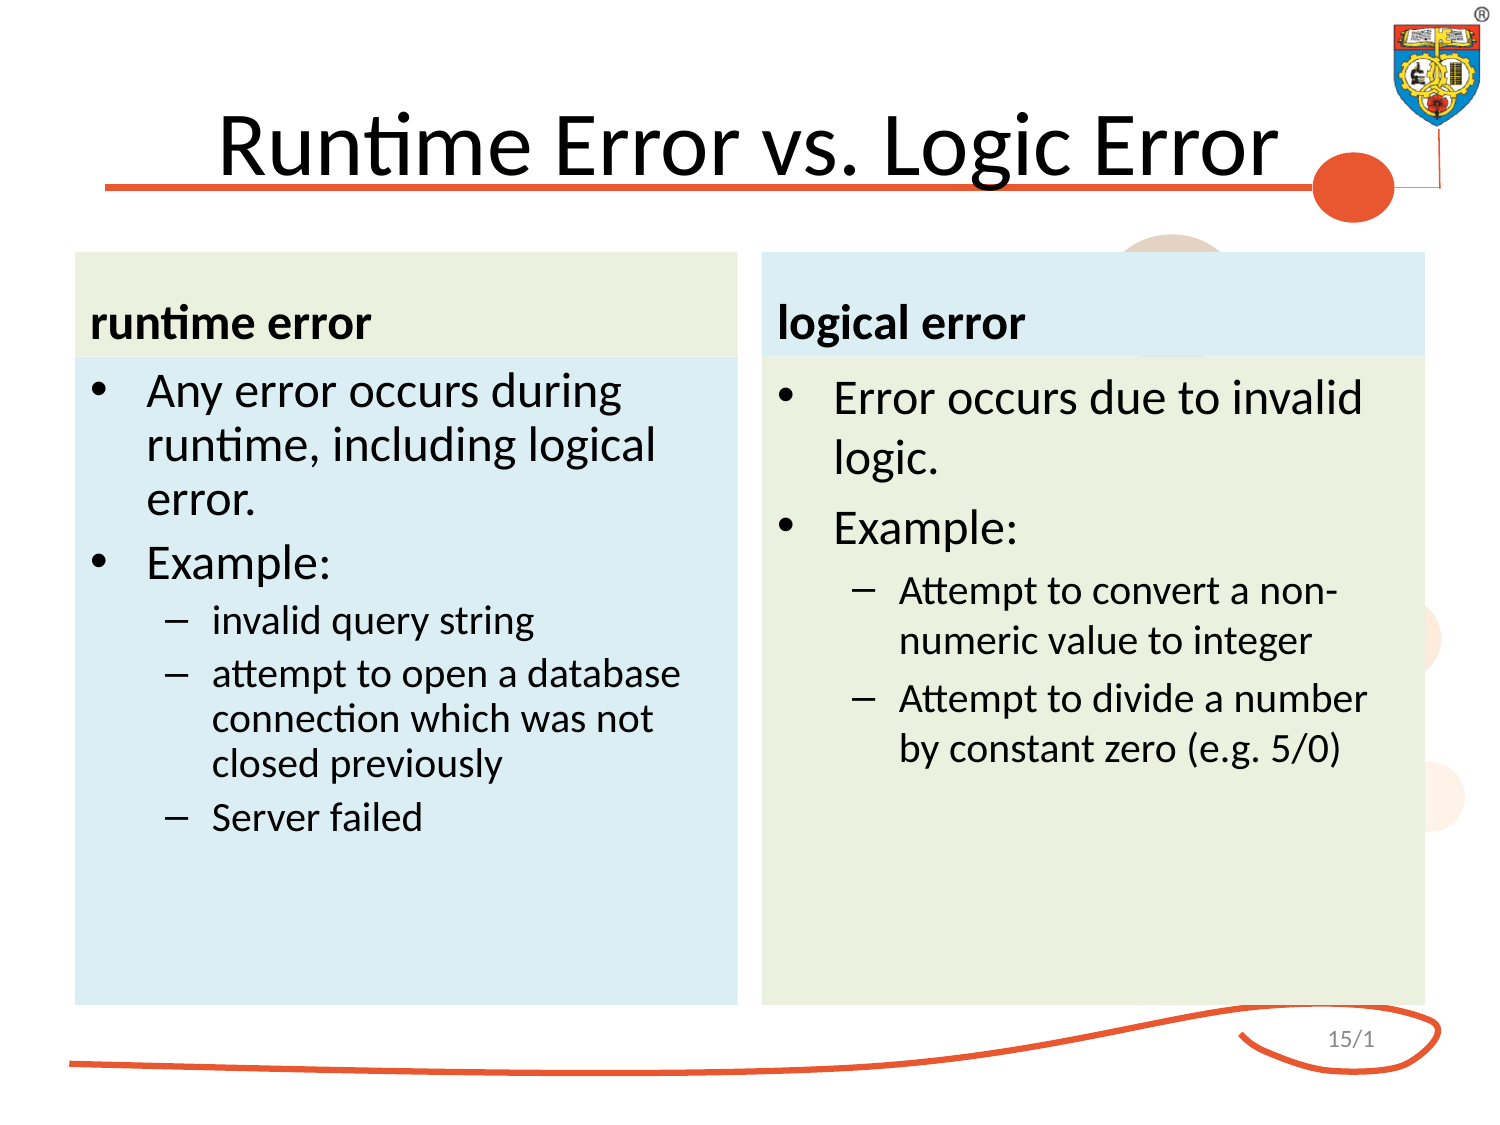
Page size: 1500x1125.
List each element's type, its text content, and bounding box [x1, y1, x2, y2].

title Runtime Error vs. Logic Error [75, 45, 1425, 233]
list runtime error [75, 251, 738, 356]
list Error occurs due to invalid logic. Example: Attempt to convert a non-numeric value to integer Attempt to divide a number by constant zero (e.g. 5/0) [761, 356, 1425, 1005]
picture [1389, 3, 1492, 129]
list Any error occurs during runtime, including logical error. Example: invalid query string attempt to open a database connection which was not closed previously Server failed [75, 356, 738, 1005]
list logical error [761, 251, 1425, 356]
